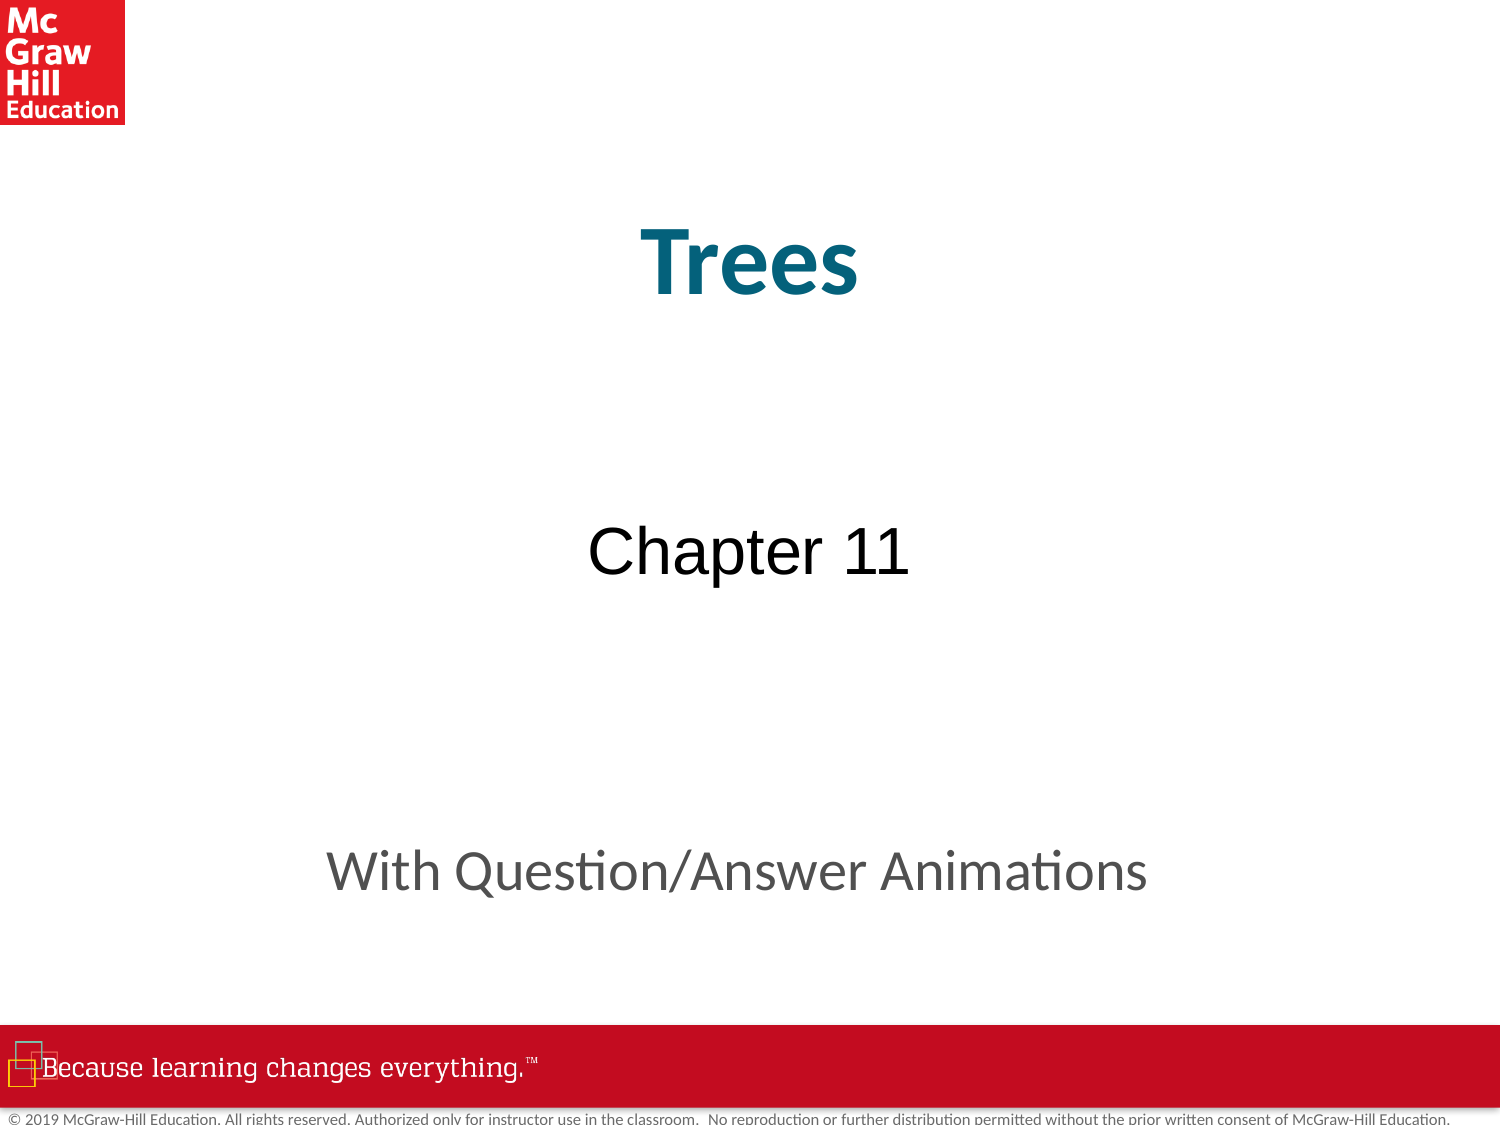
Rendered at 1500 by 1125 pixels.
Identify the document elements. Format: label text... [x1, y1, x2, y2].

subtitle Chapter 11 [75, 500, 1425, 688]
list © 2019 McGraw-Hill Education. All rights reserved. Authorized only for instructor use in the classroom. No reproduction or further distribution permitted without the prior written consent of McGraw-Hill Education. [0, 1110, 1500, 1125]
list With Question/Answer Animations [287, 825, 1188, 915]
title Trees [75, 187, 1425, 429]
picture [0, 0, 125, 125]
picture [8, 1041, 538, 1087]
